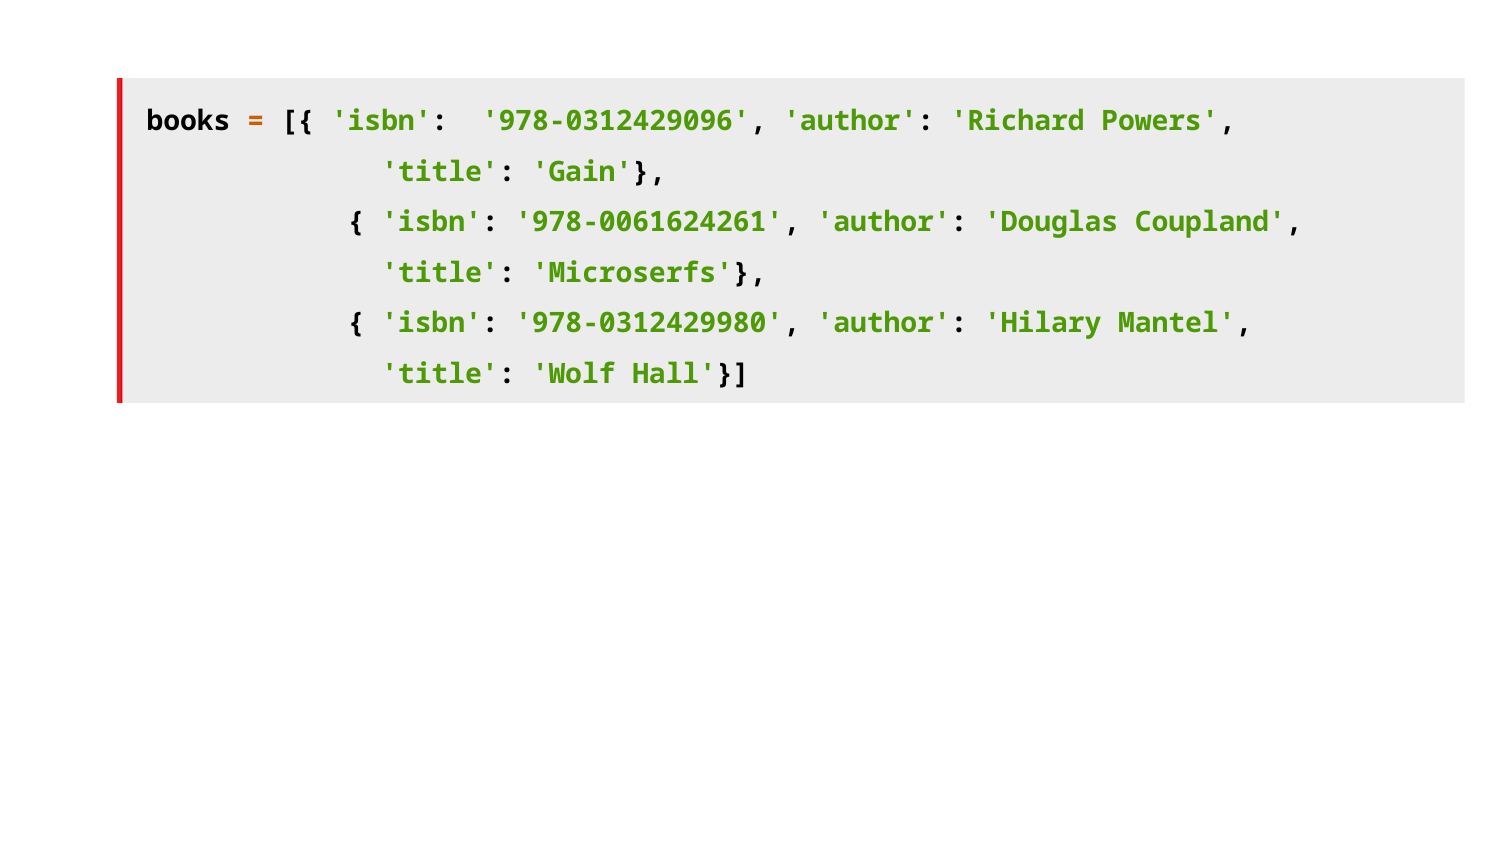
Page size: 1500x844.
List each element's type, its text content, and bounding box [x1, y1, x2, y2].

list books = [{ 'isbn': '978-0312429096', 'author': 'Richard Powers', 'title': 'Gain'}, { 'isbn': '978-0061624261', 'author': 'Douglas Coupland', 'title': 'Microserfs'}, { 'isbn': '978-0312429980', 'author': 'Hilary Mantel', 'title': 'Wolf Hall'}] [116, 78, 1465, 403]
